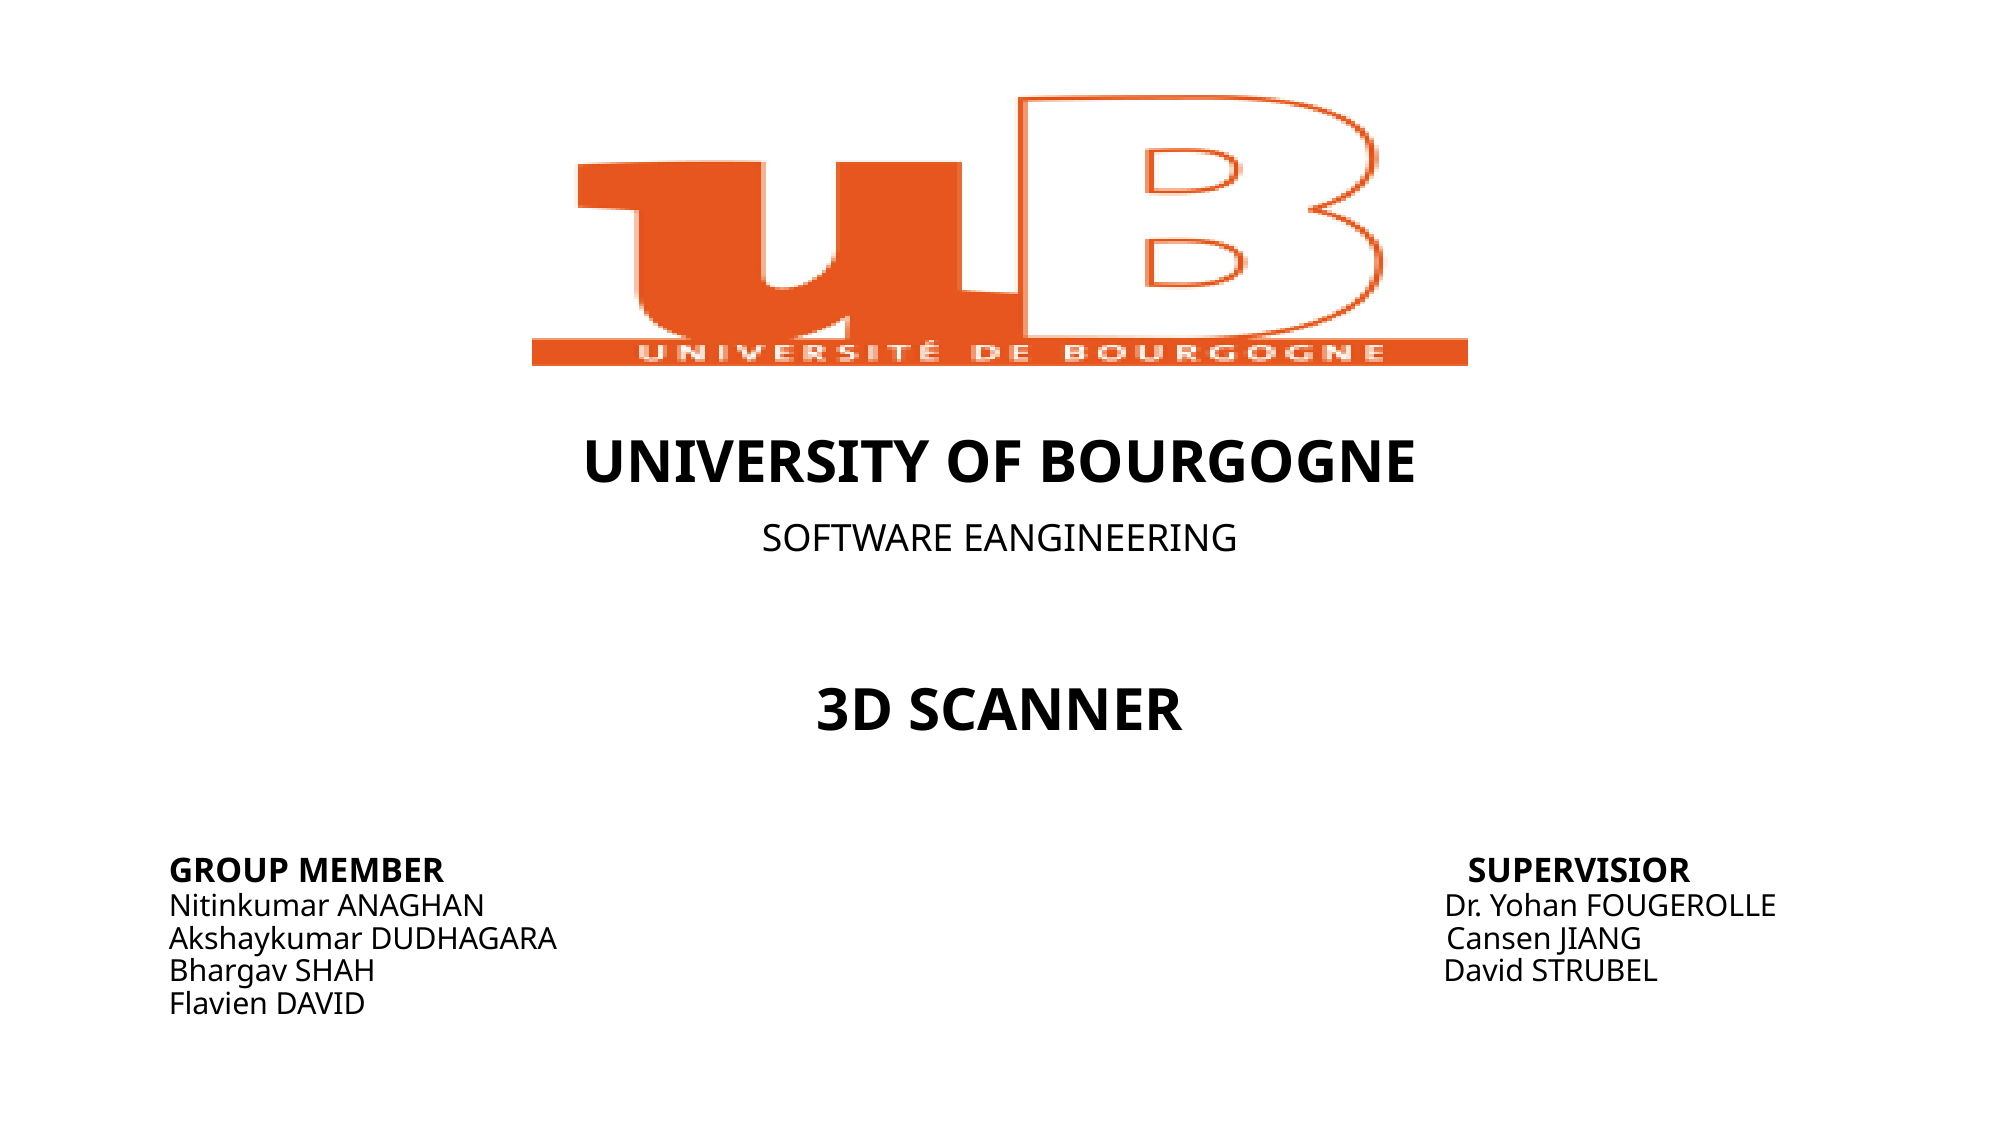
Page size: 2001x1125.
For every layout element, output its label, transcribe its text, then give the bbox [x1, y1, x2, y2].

picture [532, 0, 1468, 480]
title GROUP MEMBER SUPERVISIOR Nitinkumar ANAGHAN Dr. Yohan FOUGEROLLE Akshaykumar DUDHAGARA Cansen JIANG Bhargav SHAH David STRUBEL Flavien DAVID [153, 833, 1879, 1078]
text_box UNIVERSITY OF BOURGOGNE SOFTWARE EANGINEERING 3D SCANNER [500, 411, 1500, 750]
